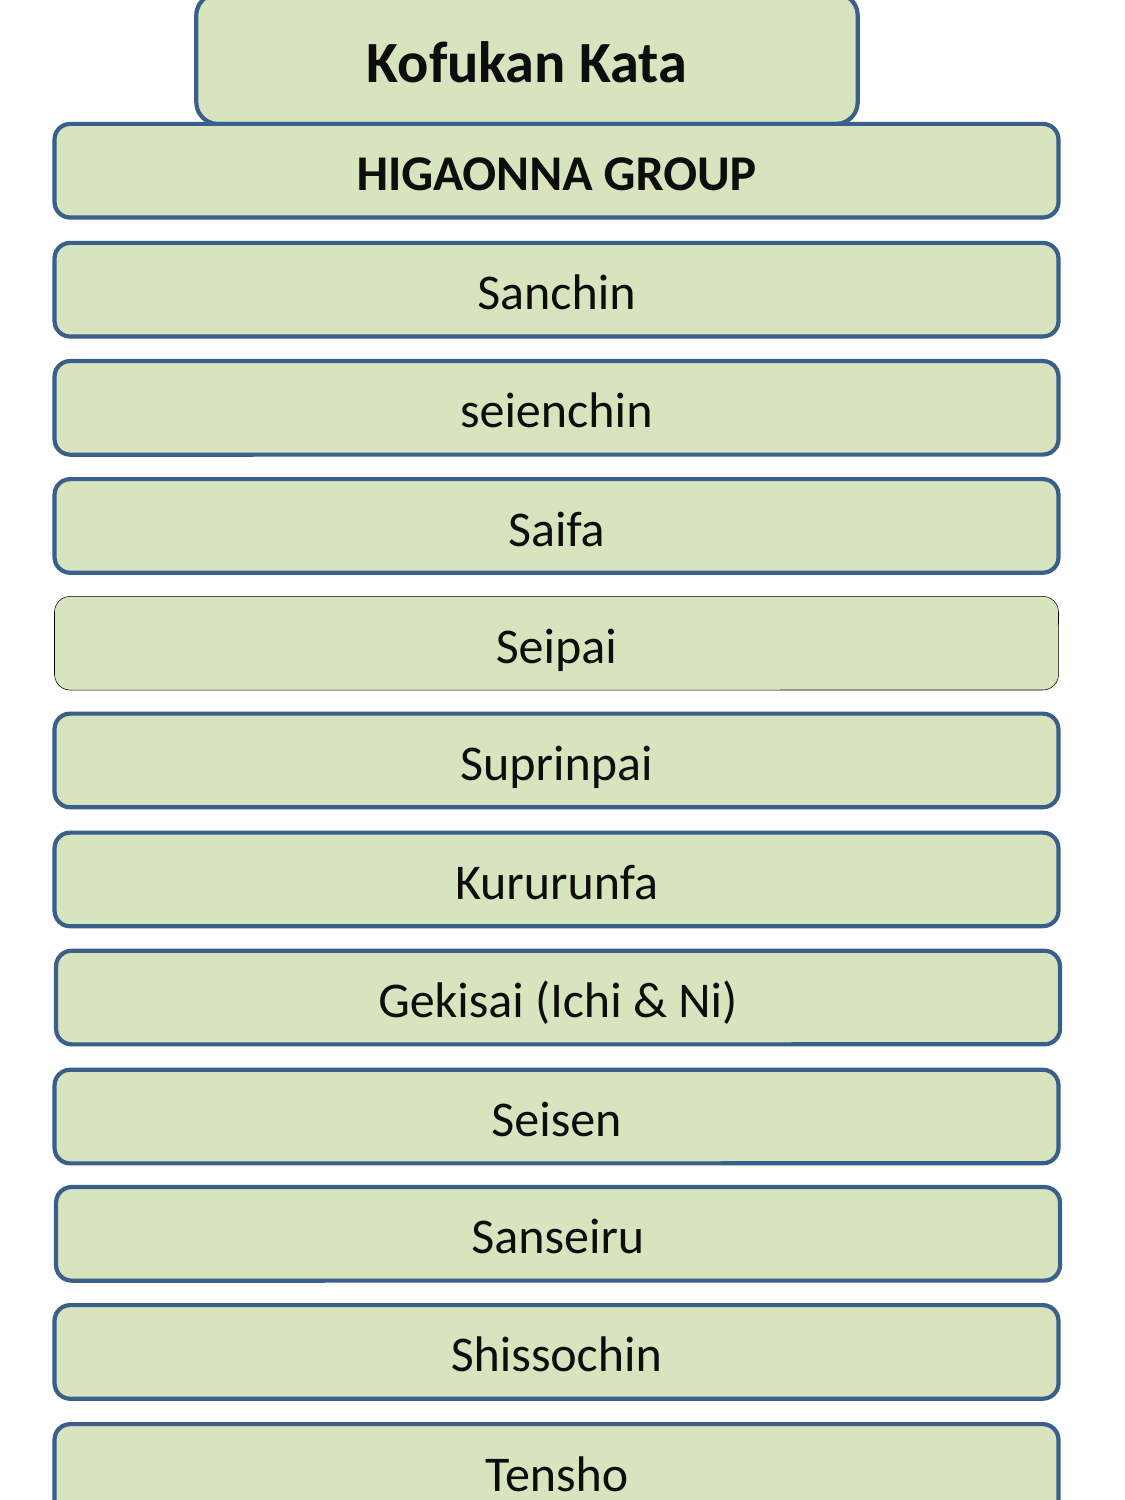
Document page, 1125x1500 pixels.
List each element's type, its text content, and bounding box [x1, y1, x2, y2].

text_box Kofukan Kata [194, 0, 860, 121]
text_box Gekisai (Ichi & Ni) [53, 948, 1063, 1047]
text_box Sanseiru [53, 1184, 1063, 1283]
text_box Shissochin [52, 1303, 1061, 1401]
text_box Suprinpai [52, 711, 1061, 810]
text_box Sanchin [52, 240, 1061, 339]
text_box HIGAONNA GROUP [52, 121, 1061, 220]
text_box Tensho [52, 1422, 1061, 1500]
text_box seienchin [52, 358, 1061, 457]
text_box Saifa [52, 477, 1061, 575]
text_box Seisen [52, 1067, 1061, 1166]
text_box Kururunfa [52, 830, 1061, 929]
text_box Seipai [52, 594, 1061, 693]
